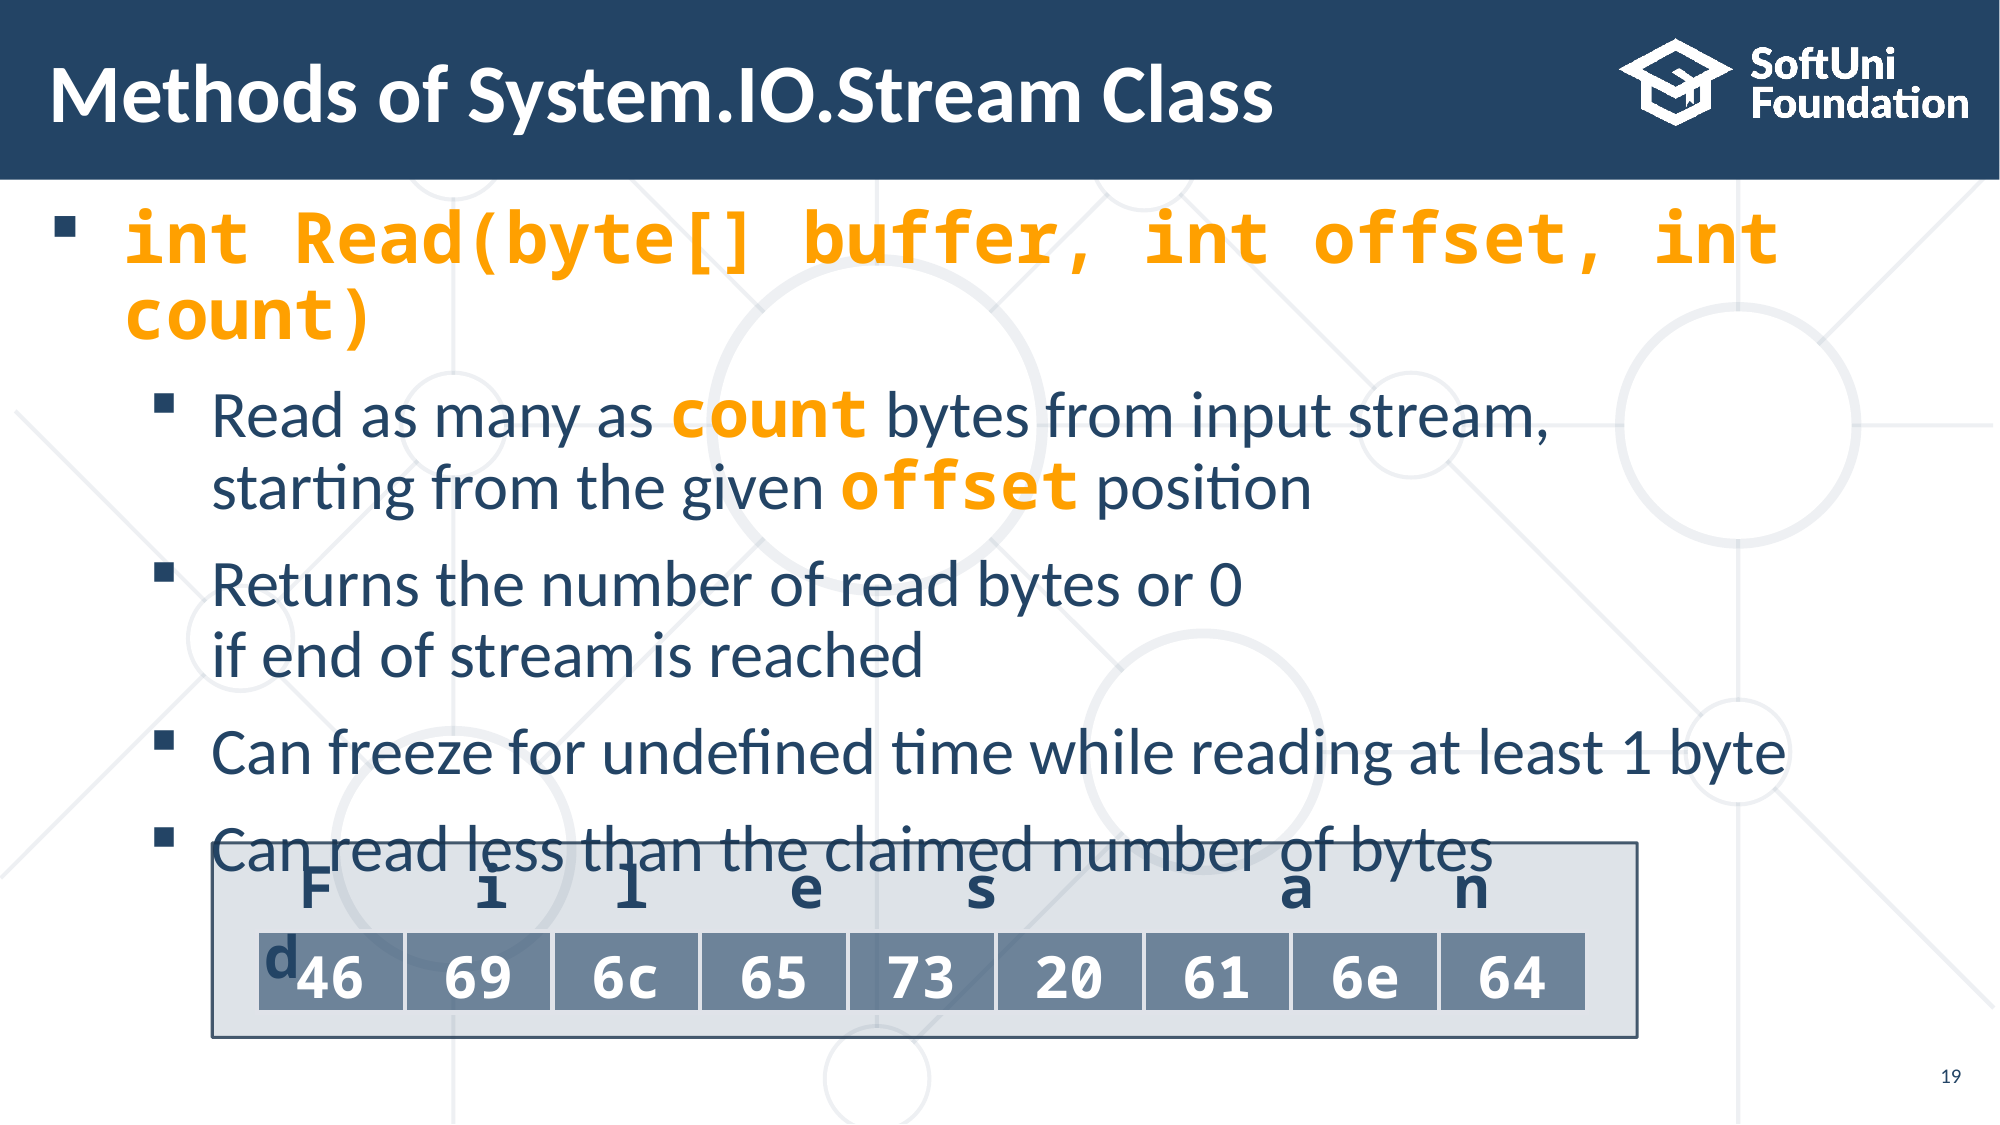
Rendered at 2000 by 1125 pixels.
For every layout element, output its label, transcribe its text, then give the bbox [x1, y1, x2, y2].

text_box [211, 842, 1638, 1038]
slide_number 19 [1896, 1049, 1968, 1101]
list int Read(byte[] buffer, int offset, int count) Read as many as count bytes from input stream, starting from the given offset position Returns the number of read bytes or 0 if end of stream is reached Can freeze for undefined time while reading at least 1 byte Can read less than the claimed number of bytes [31, 196, 1970, 1050]
picture [1618, 38, 1968, 126]
title Methods of System.IO.Stream Class [31, 16, 1591, 162]
